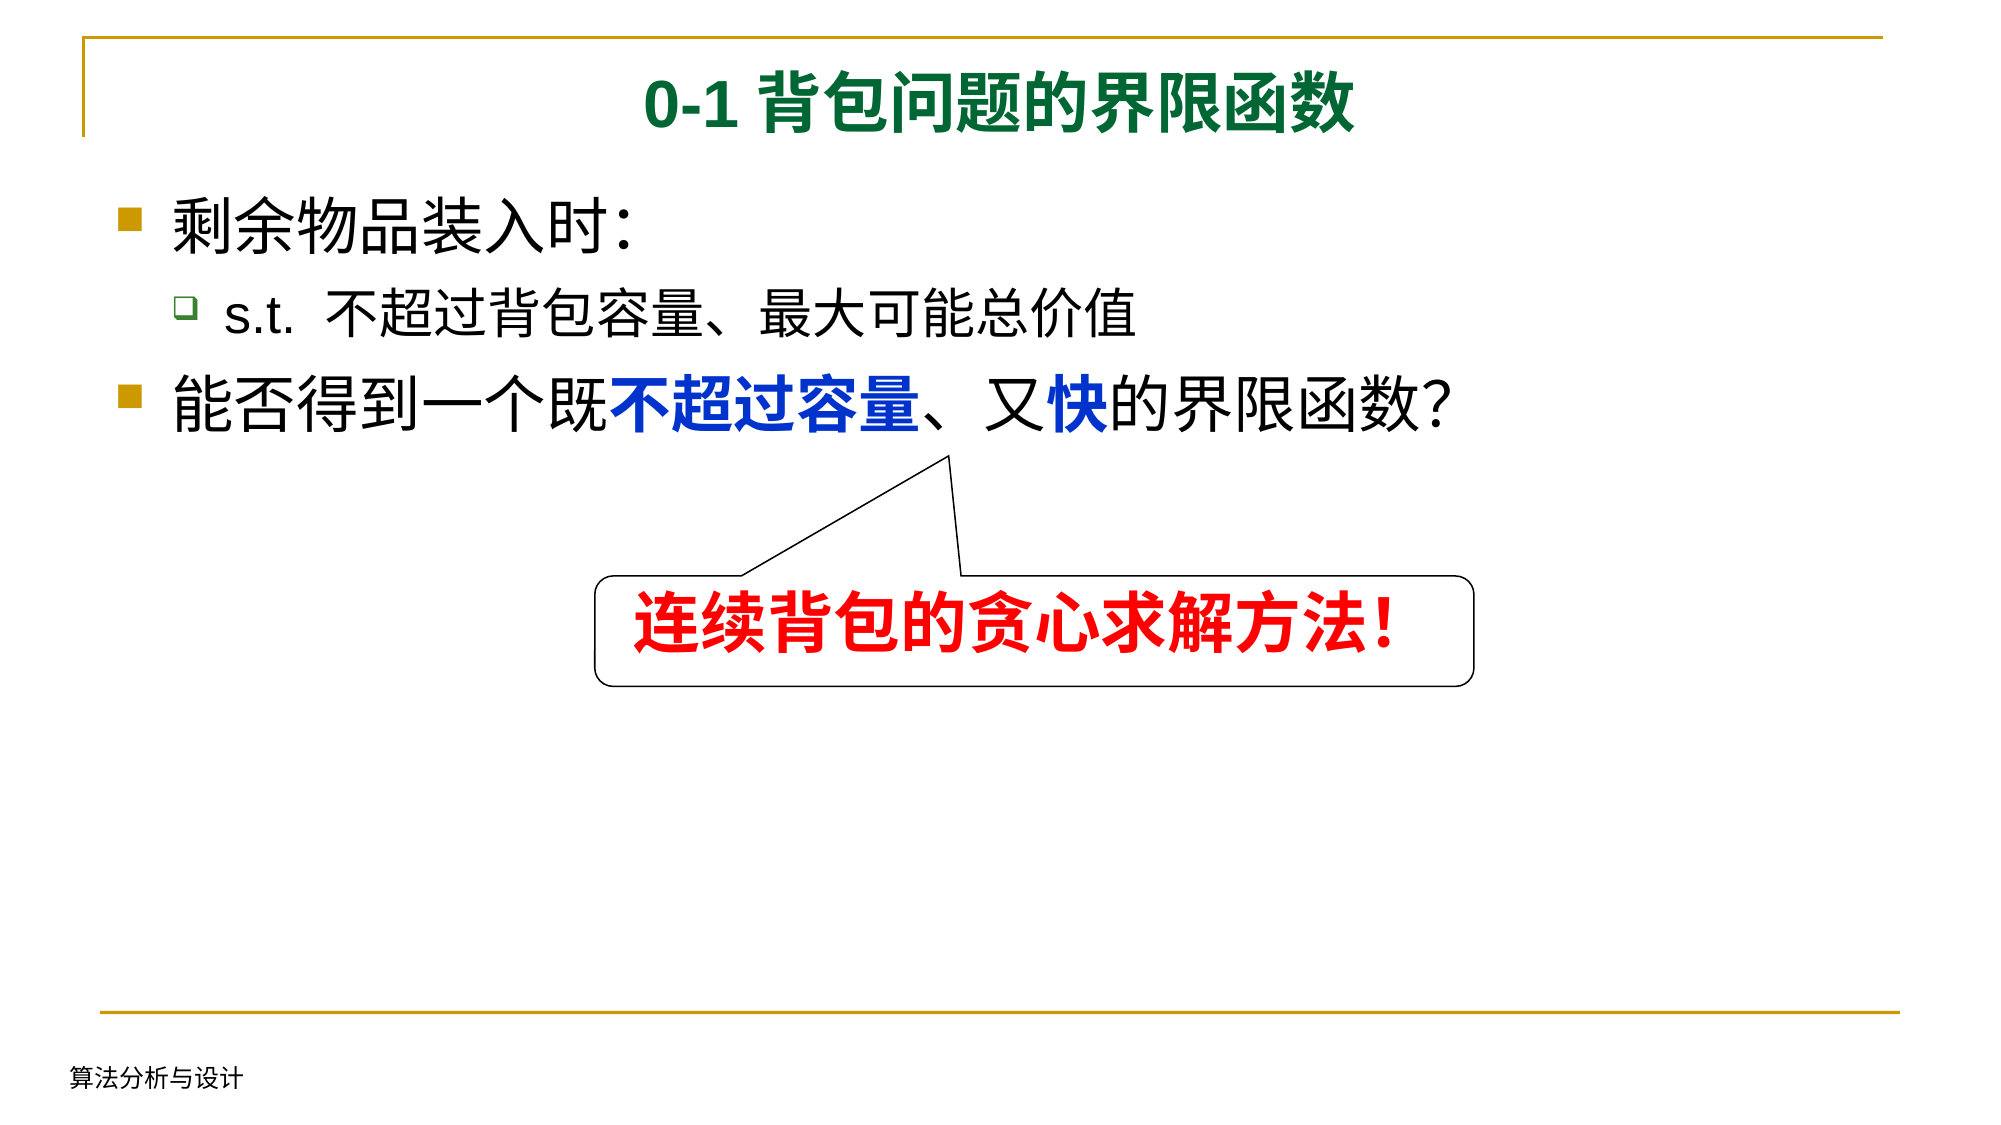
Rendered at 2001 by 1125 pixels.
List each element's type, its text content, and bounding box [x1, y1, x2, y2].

text_box 连续背包的贪心求解方法！ [594, 455, 1474, 687]
list 剩余物品装入时： s.t. 不超过背包容量、最大可能总价值 能否得到一个既不超过容量、又快的界限函数？ [99, 172, 1900, 1006]
footer 算法分析与设计 [54, 1046, 689, 1100]
title 0-1背包问题的界限函数 [99, 45, 1900, 161]
